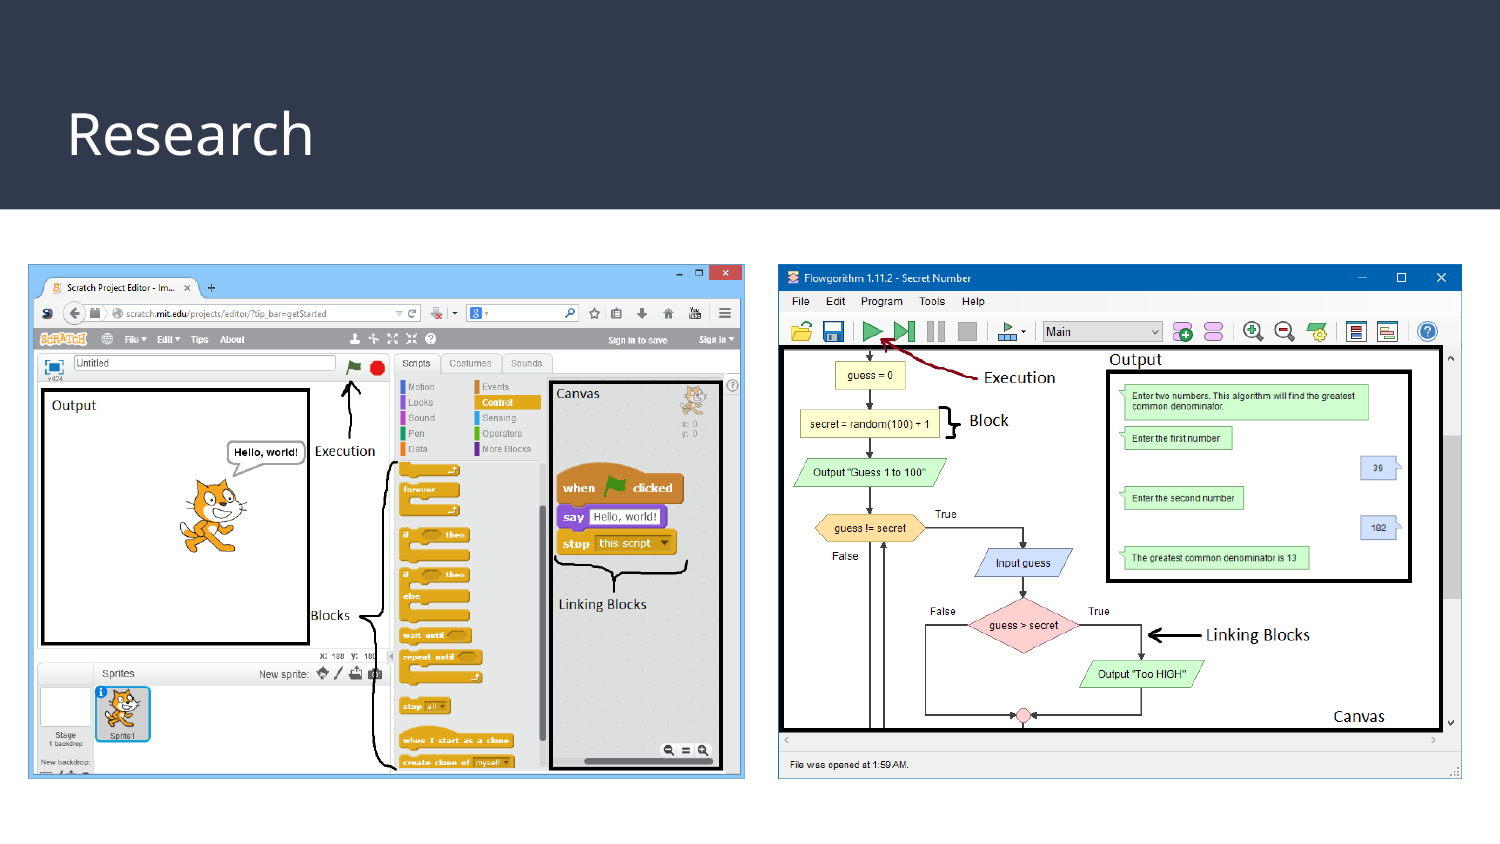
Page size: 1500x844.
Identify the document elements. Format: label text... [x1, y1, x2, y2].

picture [778, 264, 1463, 779]
picture [28, 264, 746, 779]
title Research [51, 82, 1449, 185]
